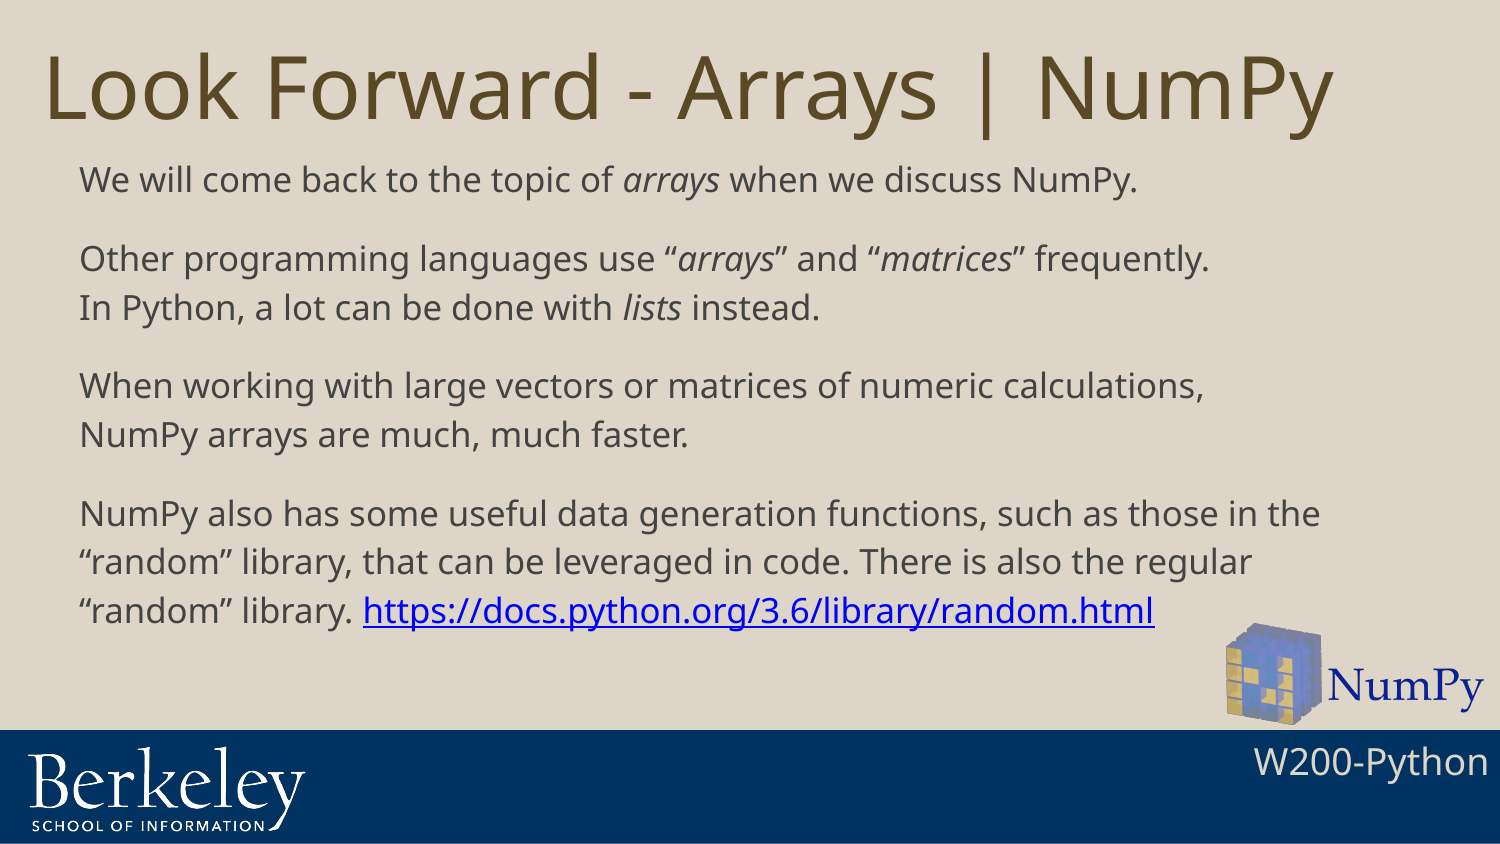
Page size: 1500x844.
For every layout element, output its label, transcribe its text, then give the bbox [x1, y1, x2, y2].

picture [1226, 623, 1484, 726]
slide_number [1434, 766, 1479, 824]
list We will come back to the topic of arrays when we discuss NumPy. Other programming languages use “arrays” and “matrices” frequently. In Python, a lot can be done with lists instead. When working with large vectors or matrices of numeric calculations, NumPy arrays are much, much faster. NumPy also has some useful data generation functions, such as those in the “random” library, that can be leveraged in code. There is also the regular “random” library. https://docs.python.org/3.6/library/random.html [63, 136, 1340, 658]
picture [27, 737, 307, 838]
title Look Forward - Arrays | NumPy [26, 15, 1377, 154]
